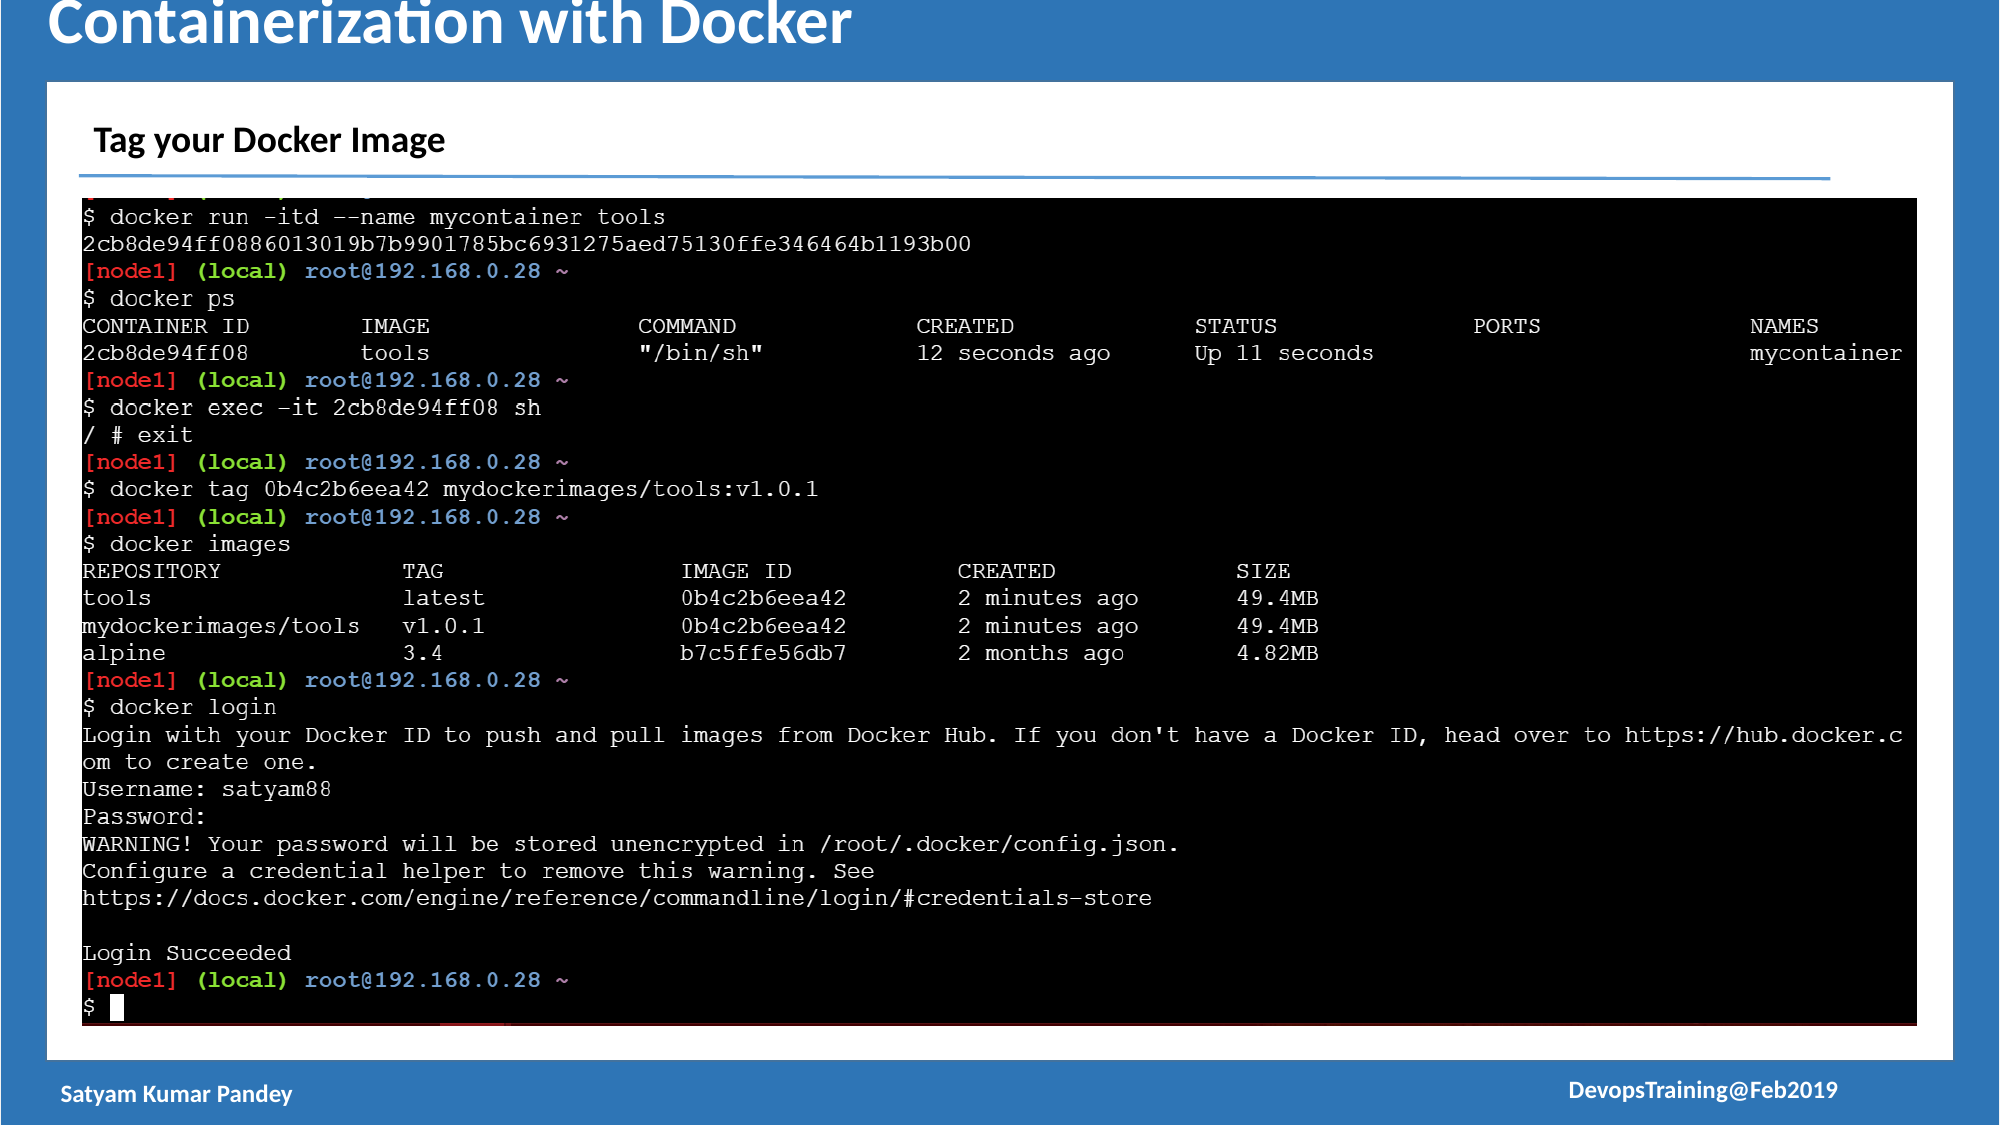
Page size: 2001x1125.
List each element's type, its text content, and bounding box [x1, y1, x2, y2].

text_box Satyam Kumar Pandey [45, 1070, 545, 1115]
text_box DevopsTraining@Feb2019 [1554, 1066, 2000, 1125]
text_box Tag your Docker Image [78, 107, 682, 168]
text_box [78, 175, 1831, 179]
text_box [0, 0, 2000, 1125]
picture [82, 198, 1918, 1026]
text_box Containerization with Docker [18, 0, 893, 65]
text_box [45, 80, 1955, 1062]
